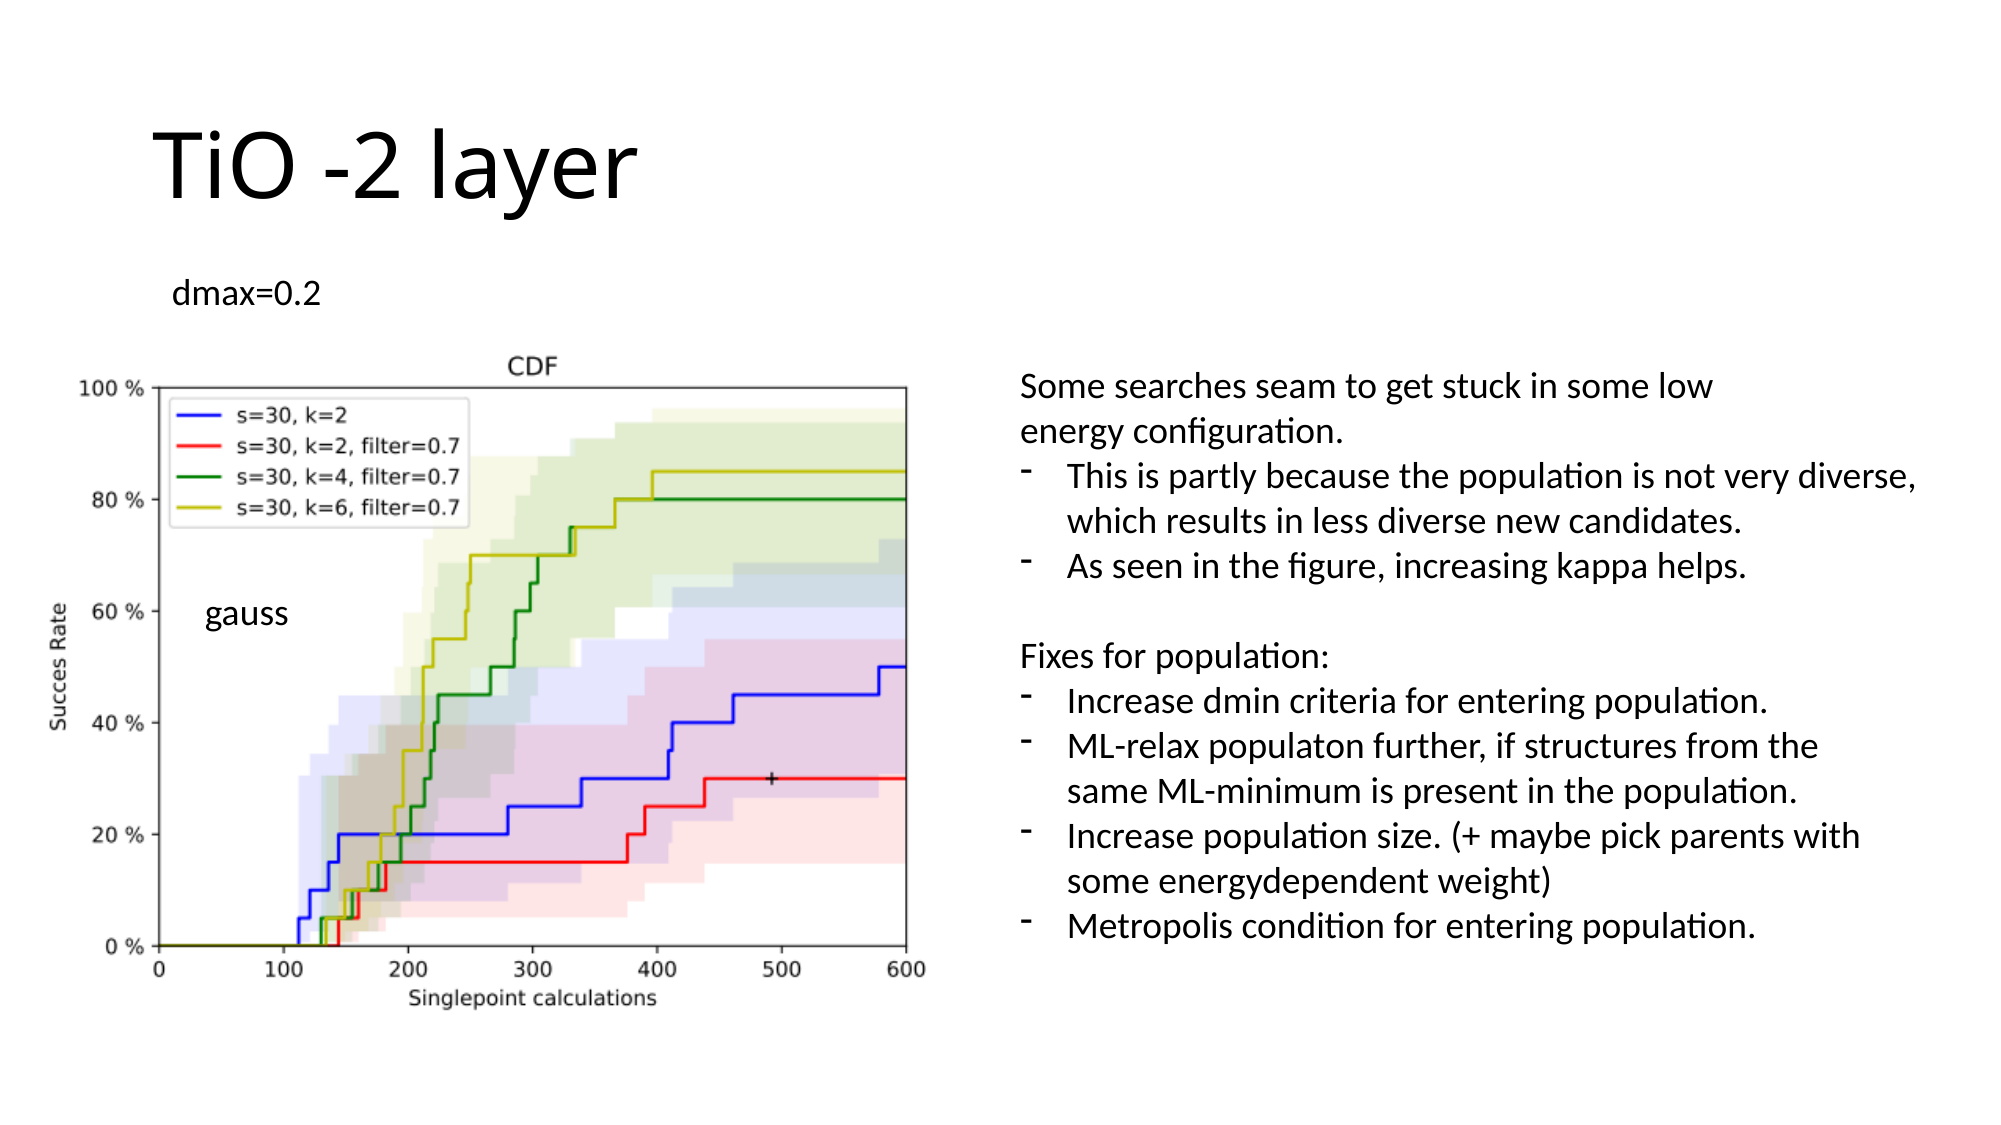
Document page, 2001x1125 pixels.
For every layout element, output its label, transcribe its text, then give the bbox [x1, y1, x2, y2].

text_box Some searches seam to get stuck in some low energy configuration. This is partly because the population is not very diverse, which results in less diverse new candidates. As seen in the figure, increasing kappa helps. Fixes for population: Increase dmin criteria for entering population. ML-relax populaton further, if structures from the same ML-minimum is present in the population. Increase population size. (+ maybe pick parents with some energydependent weight) Metropolis condition for entering population. [1005, 353, 1933, 954]
text_box dmax=0.2 [157, 260, 337, 301]
title TiO -2 layer [137, 59, 1863, 278]
picture [39, 301, 1000, 1023]
